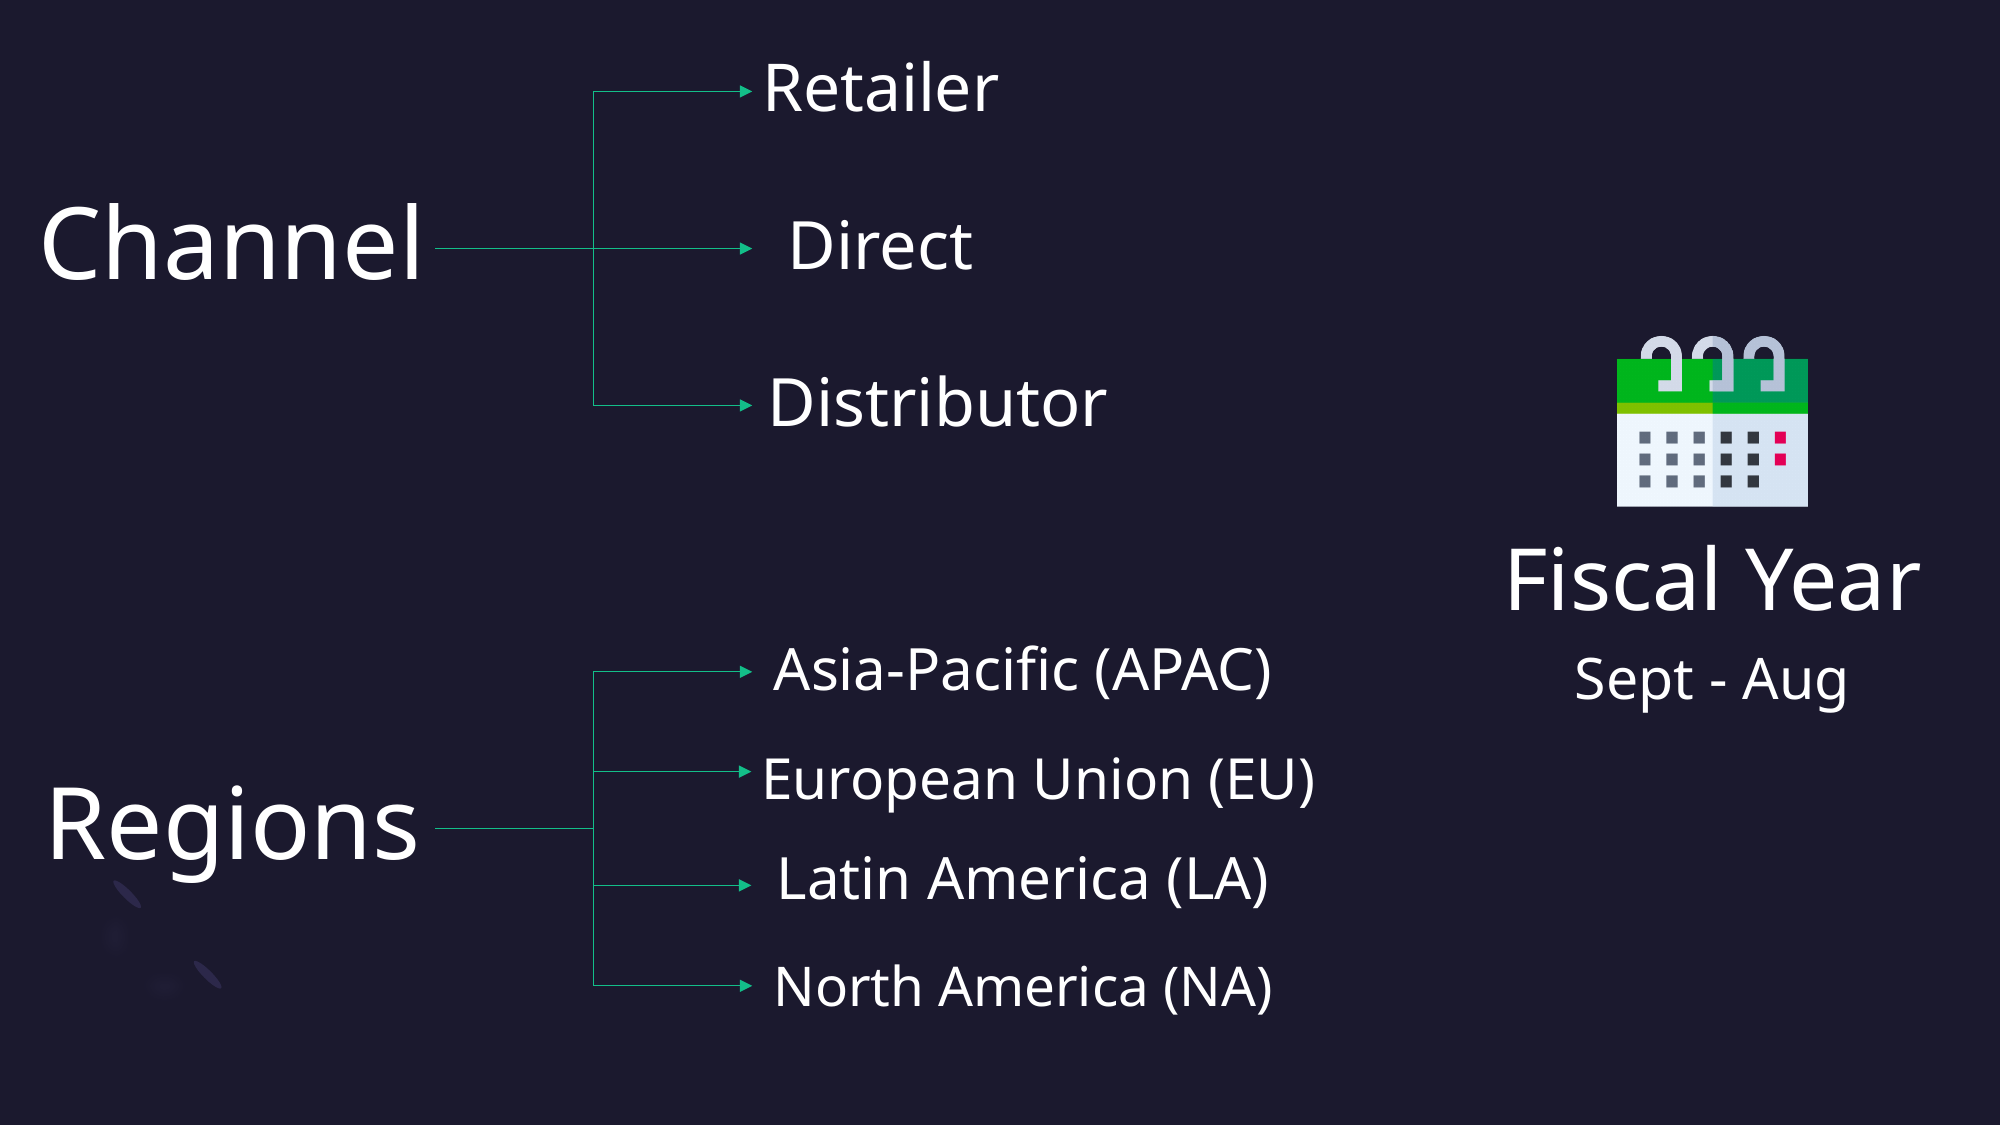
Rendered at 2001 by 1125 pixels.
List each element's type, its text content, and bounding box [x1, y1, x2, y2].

text_box Distributor [761, 368, 1115, 443]
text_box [435, 829, 753, 986]
text_box Latin America (LA) [761, 849, 1285, 924]
text_box Asia-Pacific (APAC) [761, 639, 1285, 714]
text_box Regions [28, 773, 435, 885]
text_box Direct [761, 211, 1000, 286]
text_box Channel [28, 192, 435, 304]
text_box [435, 91, 753, 249]
text_box Retailer [761, 54, 1000, 129]
text_box Fiscal Year Sept - Aug [1473, 536, 1952, 772]
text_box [435, 249, 753, 406]
text_box North America (NA) [761, 959, 1285, 1034]
picture [1617, 326, 1808, 516]
text_box European Union (EU) [761, 750, 1316, 825]
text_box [435, 671, 753, 829]
